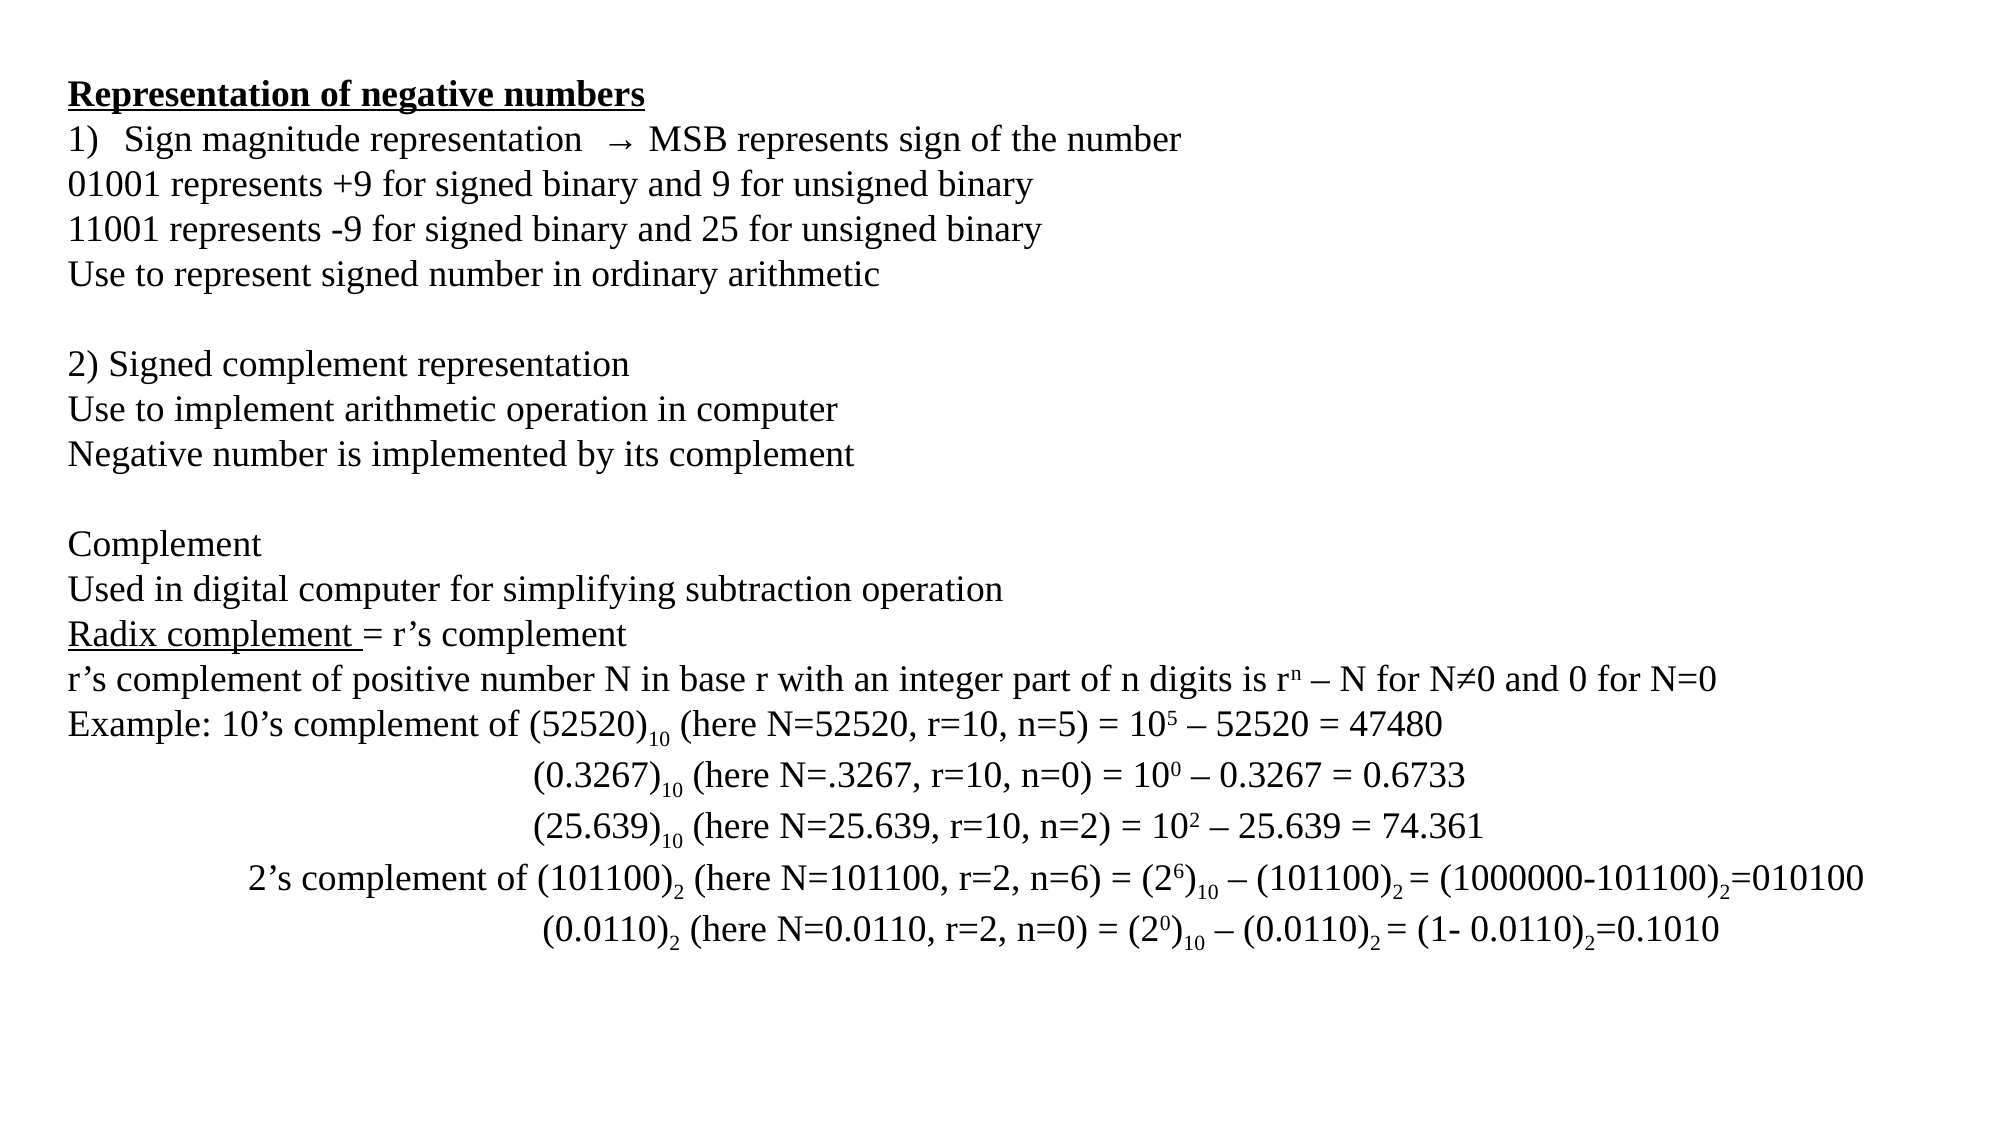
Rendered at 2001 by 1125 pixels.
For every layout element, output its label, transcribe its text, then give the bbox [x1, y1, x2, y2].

text_box Representation of negative numbers Sign magnitude representation → MSB represents sign of the number 01001 represents +9 for signed binary and 9 for unsigned binary 11001 represents -9 for signed binary and 25 for unsigned binary Use to represent signed number in ordinary arithmetic 2) Signed complement representation Use to implement arithmetic operation in computer Negative number is implemented by its complement Complement Used in digital computer for simplifying subtraction operation Radix complement = r’s complement r’s complement of positive number N in base r with an integer part of n digits is rn – N for N≠0 and 0 for N=0 Example: 10’s complement of (52520)10 (here N=52520, r=10, n=5) = 105 – 52520 = 47480 (0.3267)10 (here N=.3267, r=10, n=0) = 100 – 0.3267 = 0.6733 (25.639)10 (here N=25.639, r=10, n=2) = 102 – 25.639 = 74.361 2’s complement of (101100)2 (here N=101100, r=2, n=6) = (26)10 – (101100)2 = (1000000-101100)2=010100 (0.0110)2 (here N=0.0110, r=2, n=0) = (20)10 – (0.0110)2 = (1- 0.0110)2=0.1010 [52, 61, 1975, 1053]
